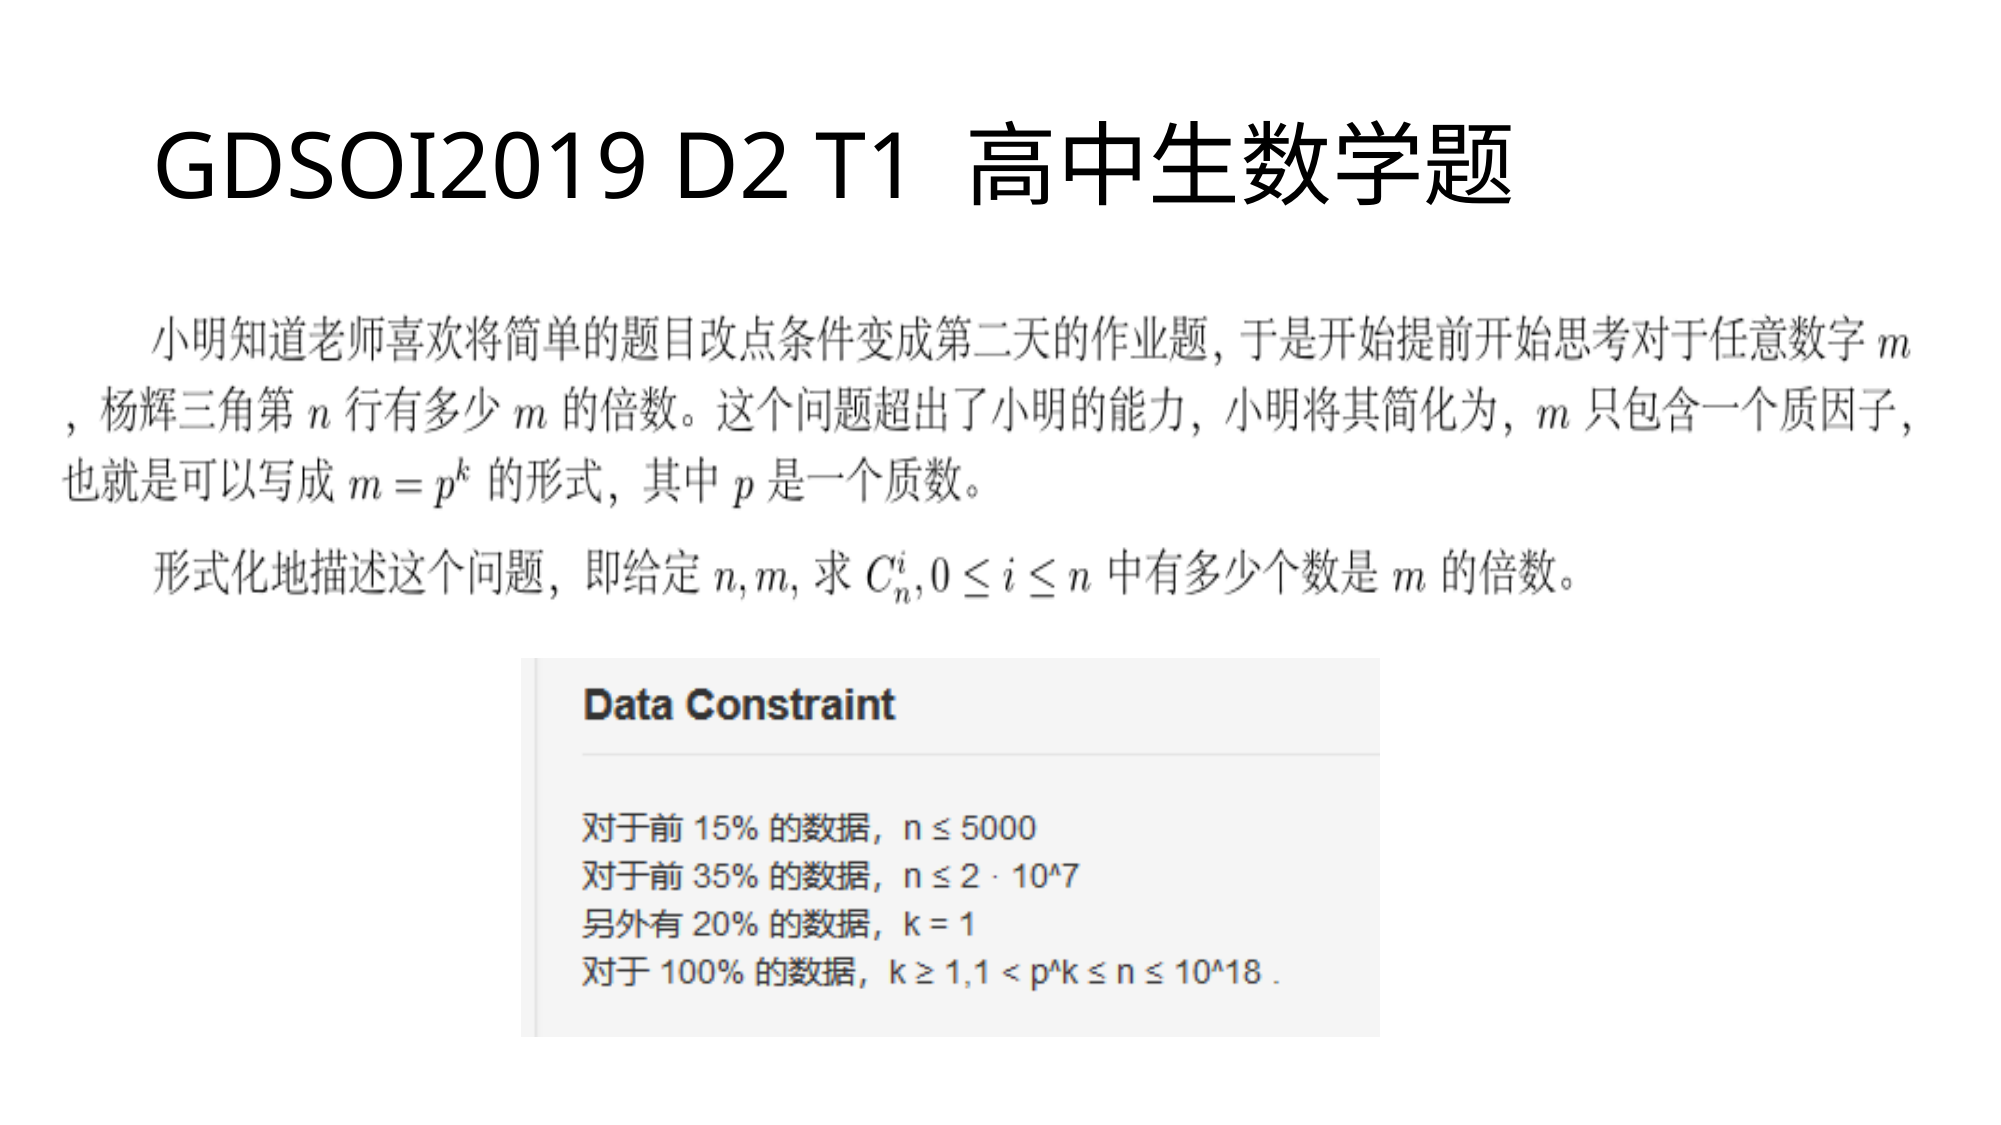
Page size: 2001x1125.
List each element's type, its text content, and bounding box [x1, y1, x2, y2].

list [27, 277, 1946, 635]
picture [521, 658, 1380, 1037]
title GDSOI2019 D2 T1 高中生数学题 [137, 59, 1863, 277]
